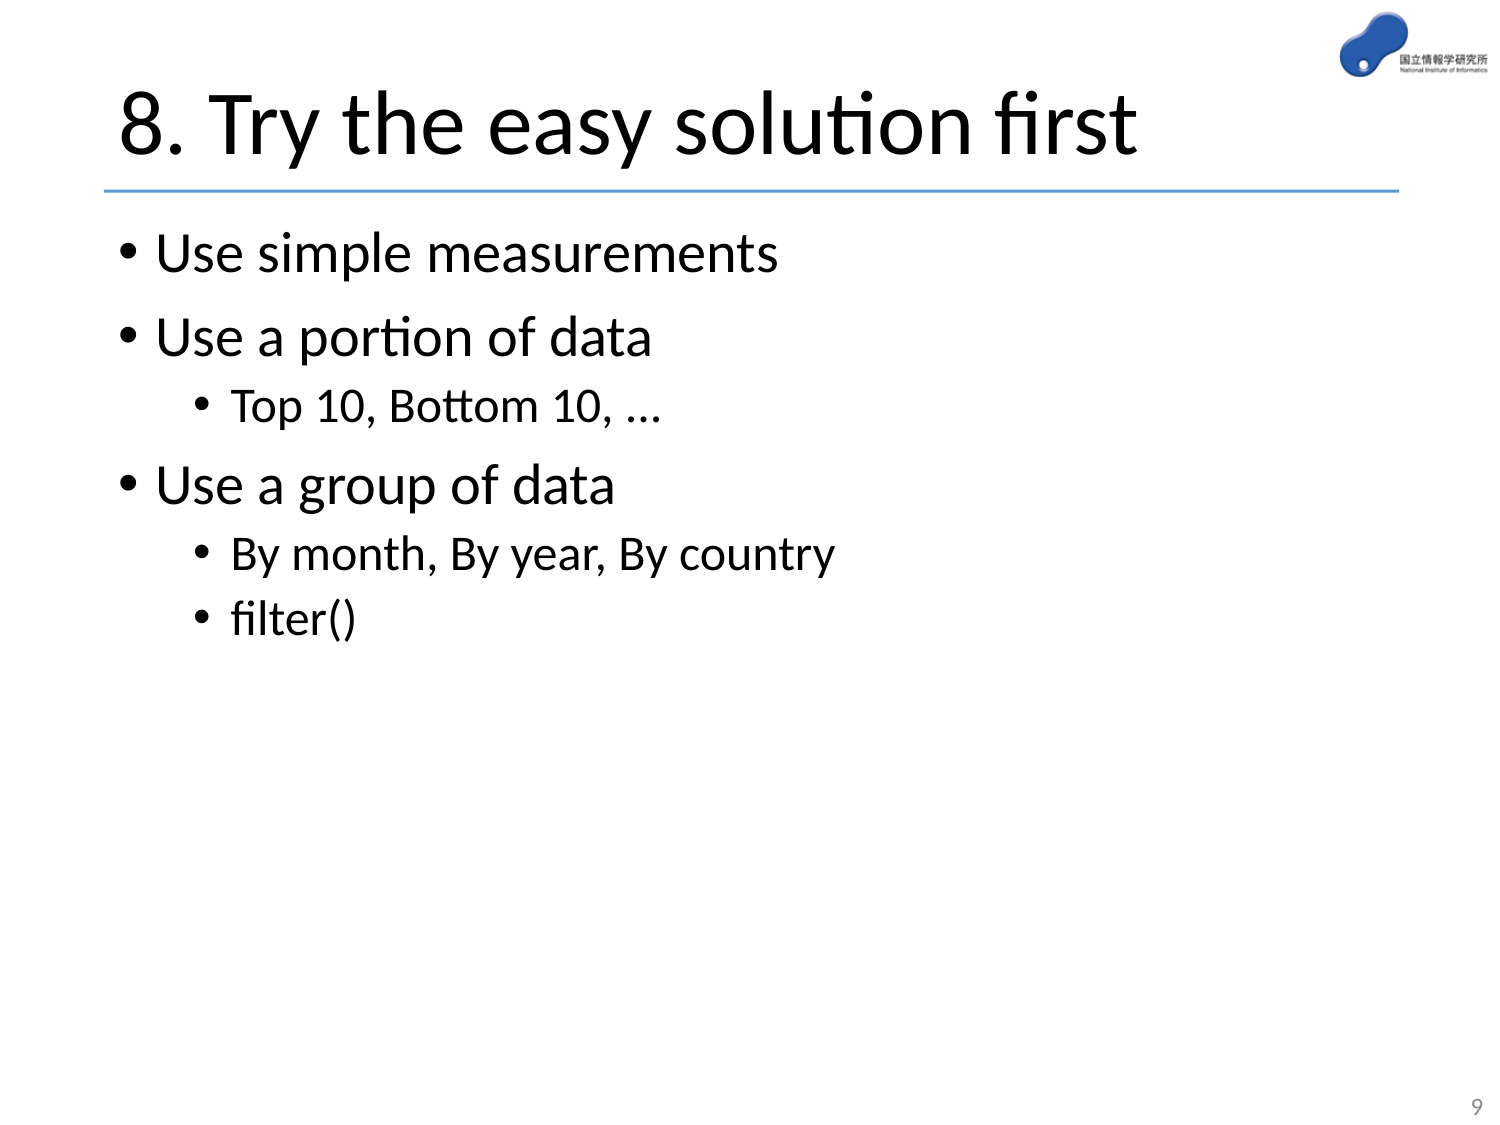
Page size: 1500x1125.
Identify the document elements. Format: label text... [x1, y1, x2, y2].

list Use simple measurements Use a portion of data Top 10, Bottom 10, ... Use a group of data By month, By year, By country filter() [103, 214, 1397, 1077]
picture [1339, 10, 1490, 78]
title 8. Try the easy solution first [103, 59, 1397, 190]
slide_number 9 [1160, 1086, 1499, 1125]
